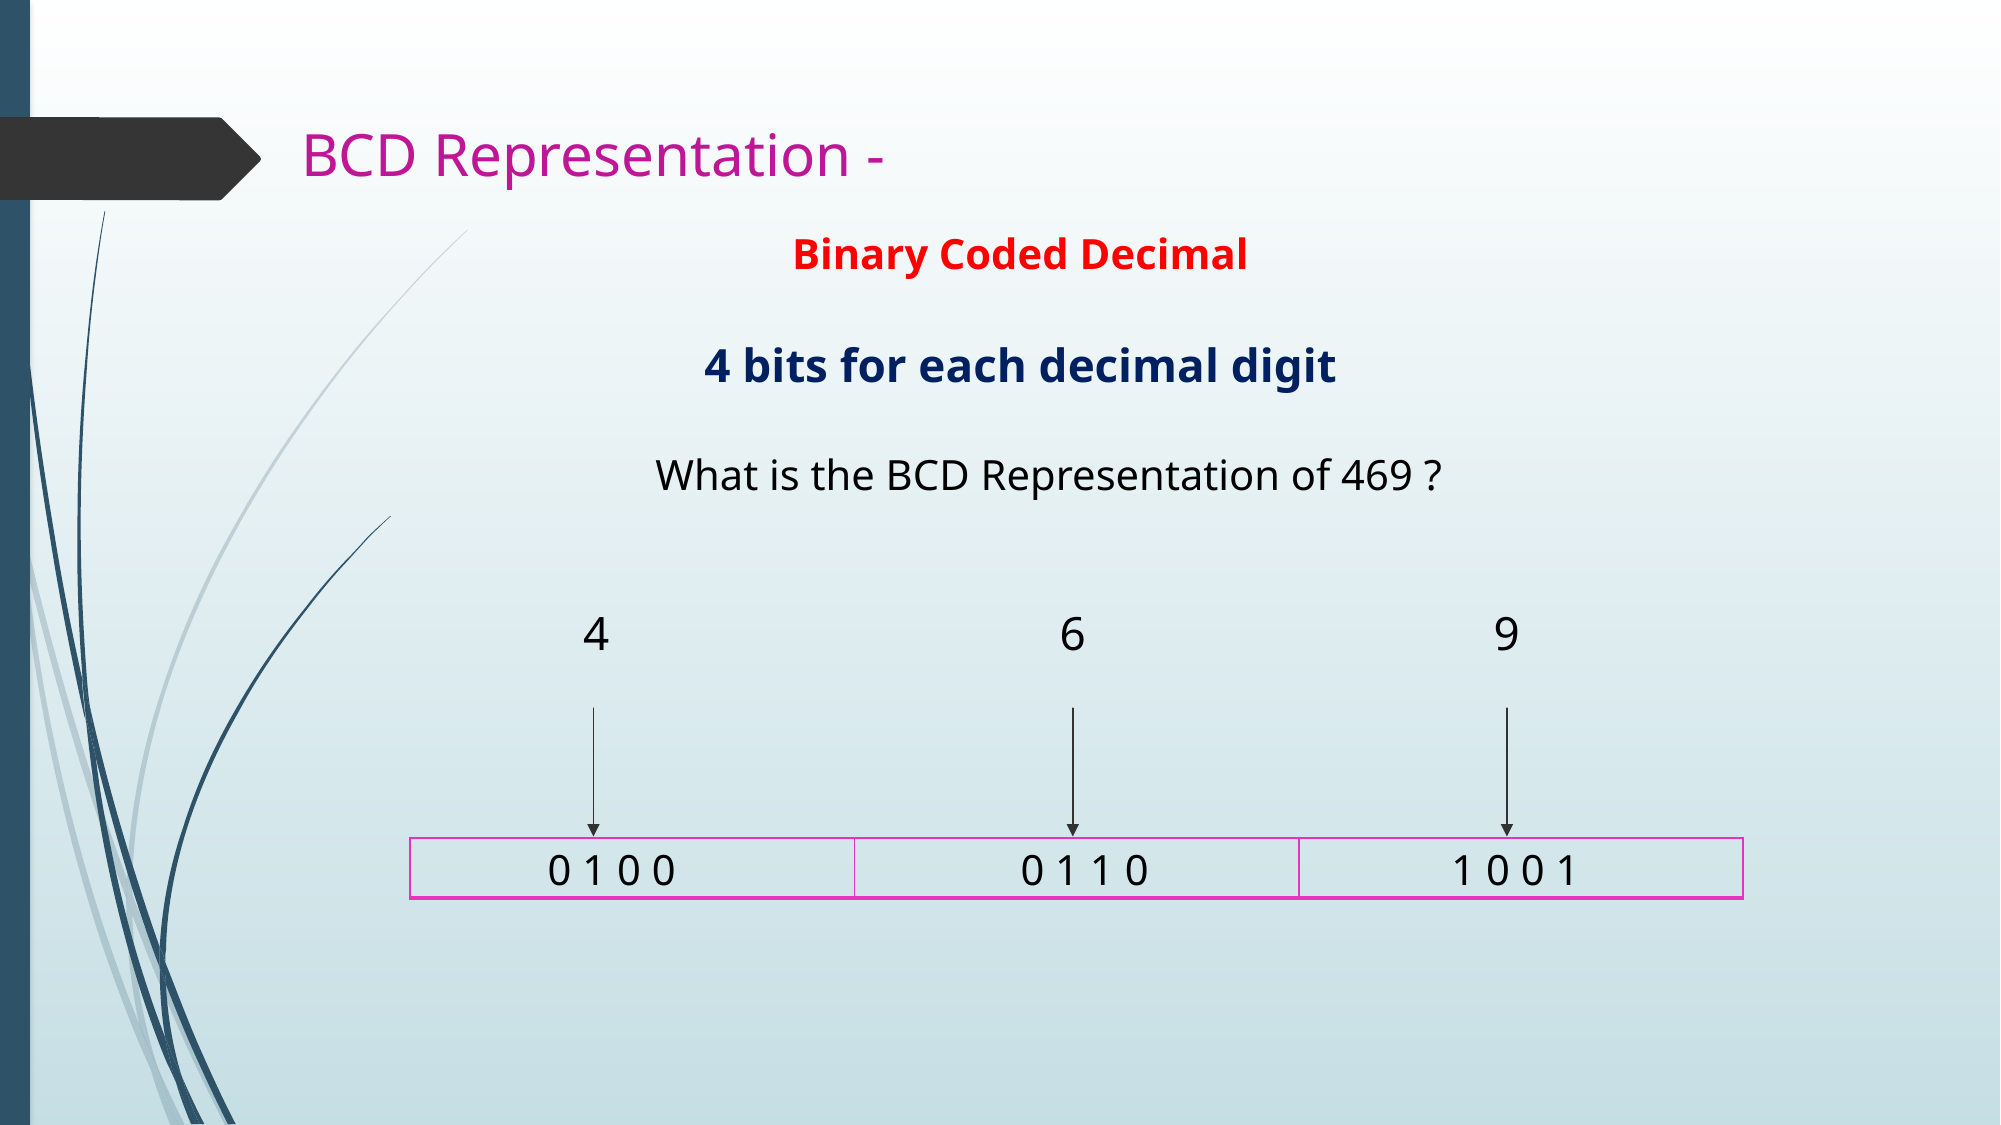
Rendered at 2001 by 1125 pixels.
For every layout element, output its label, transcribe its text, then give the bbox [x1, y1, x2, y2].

text_box 9 [1478, 596, 1535, 667]
text_box 0 1 1 0 [1005, 836, 1190, 902]
text_box 0 1 0 0 [532, 836, 717, 902]
text_box BCD Representation - [286, 111, 916, 196]
table_header [1190, 839, 1298, 896]
text_box What is the BCD Representation of 469 ? [640, 441, 1458, 507]
text_box Binary Coded Decimal [777, 220, 1264, 286]
text_box 6 [1044, 596, 1101, 667]
table_header [1621, 839, 1742, 896]
table_header [411, 839, 532, 896]
table_header [717, 839, 854, 896]
table_header [855, 839, 1005, 896]
text_box 4 [568, 596, 613, 667]
text_box 1 0 0 1 [1436, 836, 1621, 902]
text_box 4 bits for each decimal digit [689, 329, 1352, 400]
table_header [1300, 839, 1436, 896]
